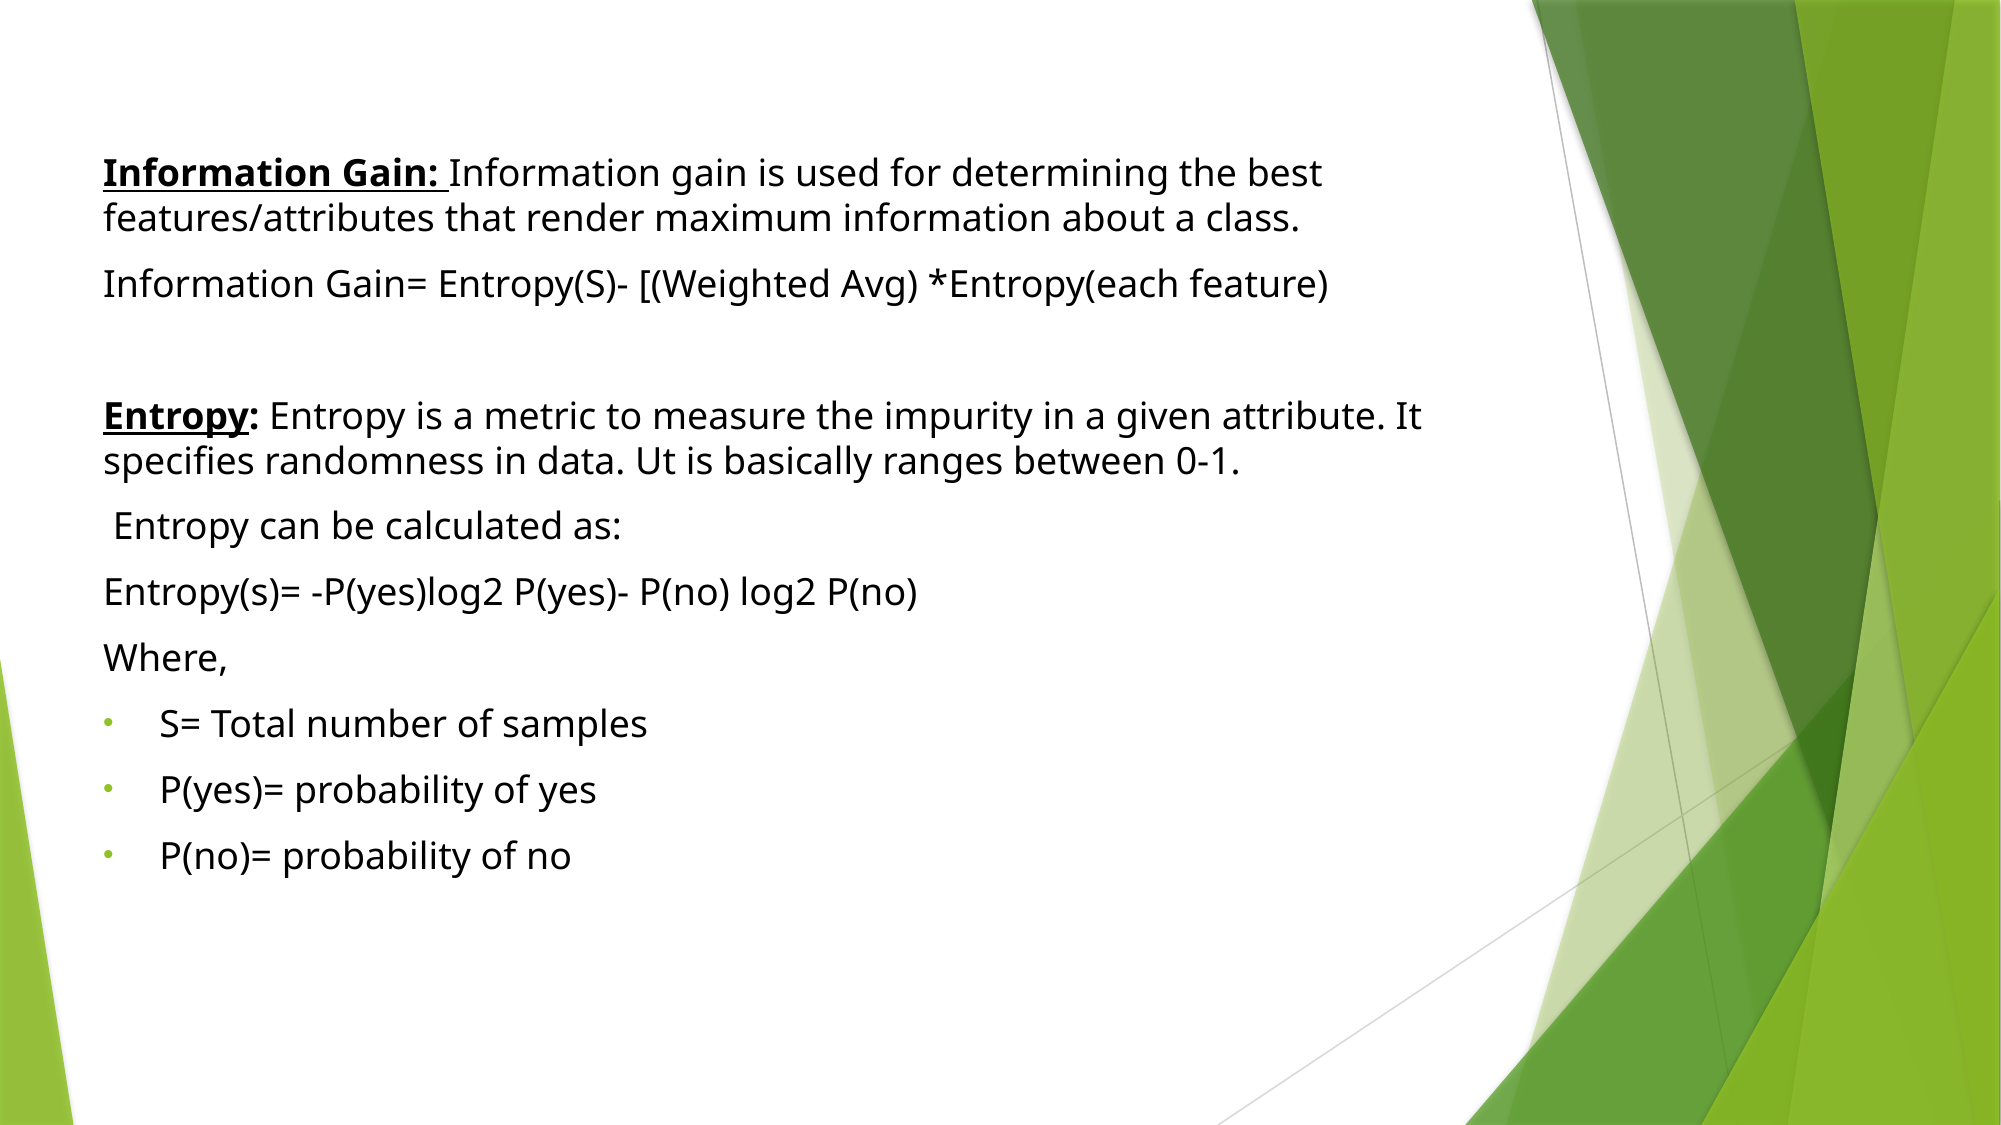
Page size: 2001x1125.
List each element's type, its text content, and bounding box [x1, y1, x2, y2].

list Information Gain: Information gain is used for determining the best features/attributes that render maximum information about a class. Information Gain= Entropy(S)- [(Weighted Avg) *Entropy(each feature) Entropy: Entropy is a metric to measure the impurity in a given attribute. It specifies randomness in data. Ut is basically ranges between 0-1. Entropy can be calculated as: Entropy(s)= -P(yes)log2 P(yes)- P(no) log2 P(no) Where, S= Total number of samples P(yes)= probability of yes P(no)= probability of no [88, 141, 1499, 1024]
